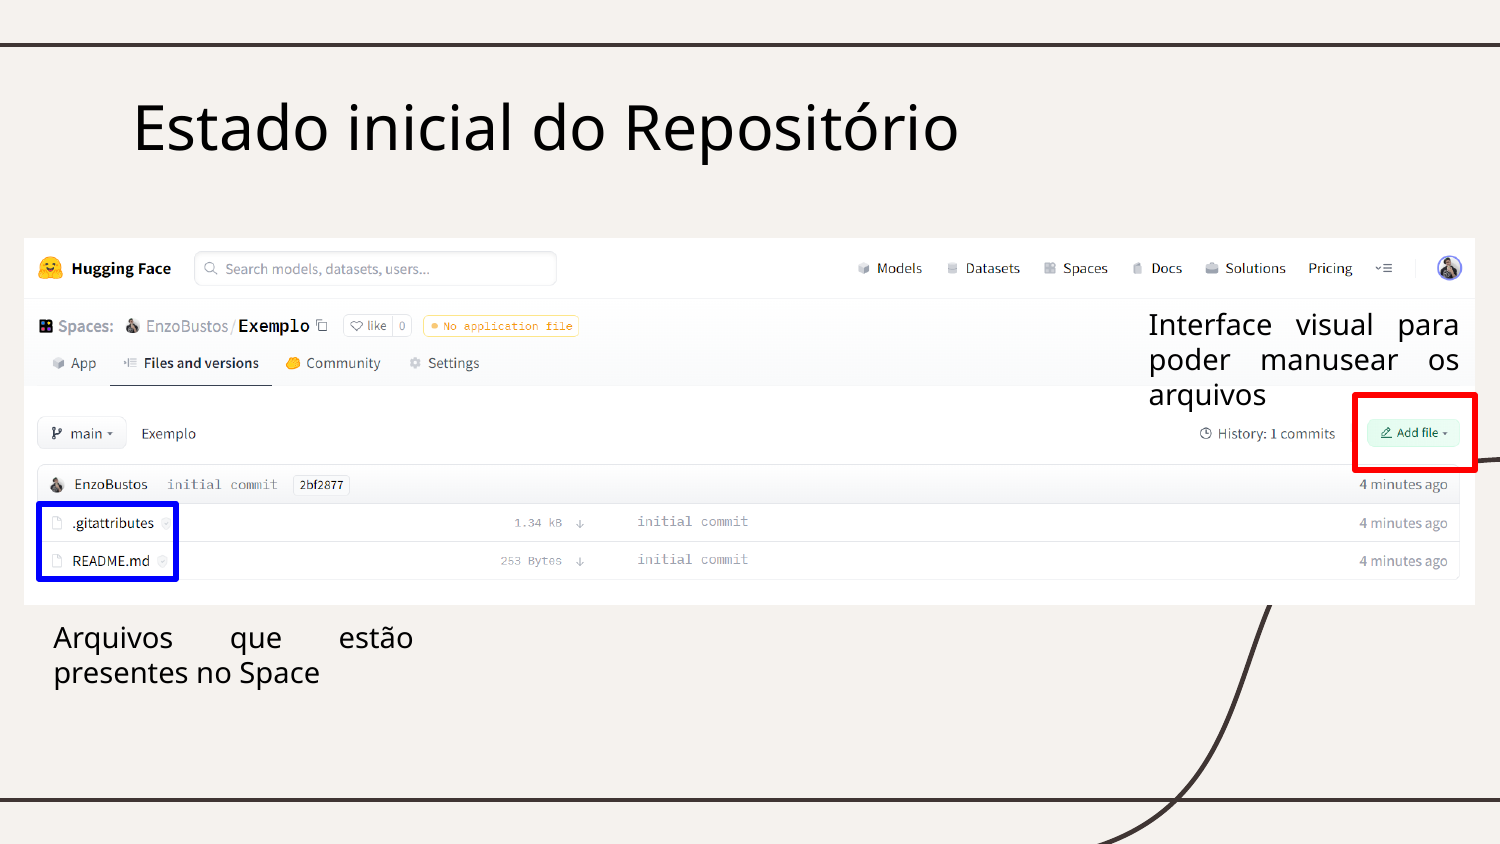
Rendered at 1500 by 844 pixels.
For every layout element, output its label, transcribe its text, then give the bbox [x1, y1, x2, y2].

picture [24, 238, 1476, 606]
text_box Arquivos que estão presentes no Space [38, 614, 429, 705]
title Estado inicial do Repositório [116, 72, 1049, 167]
